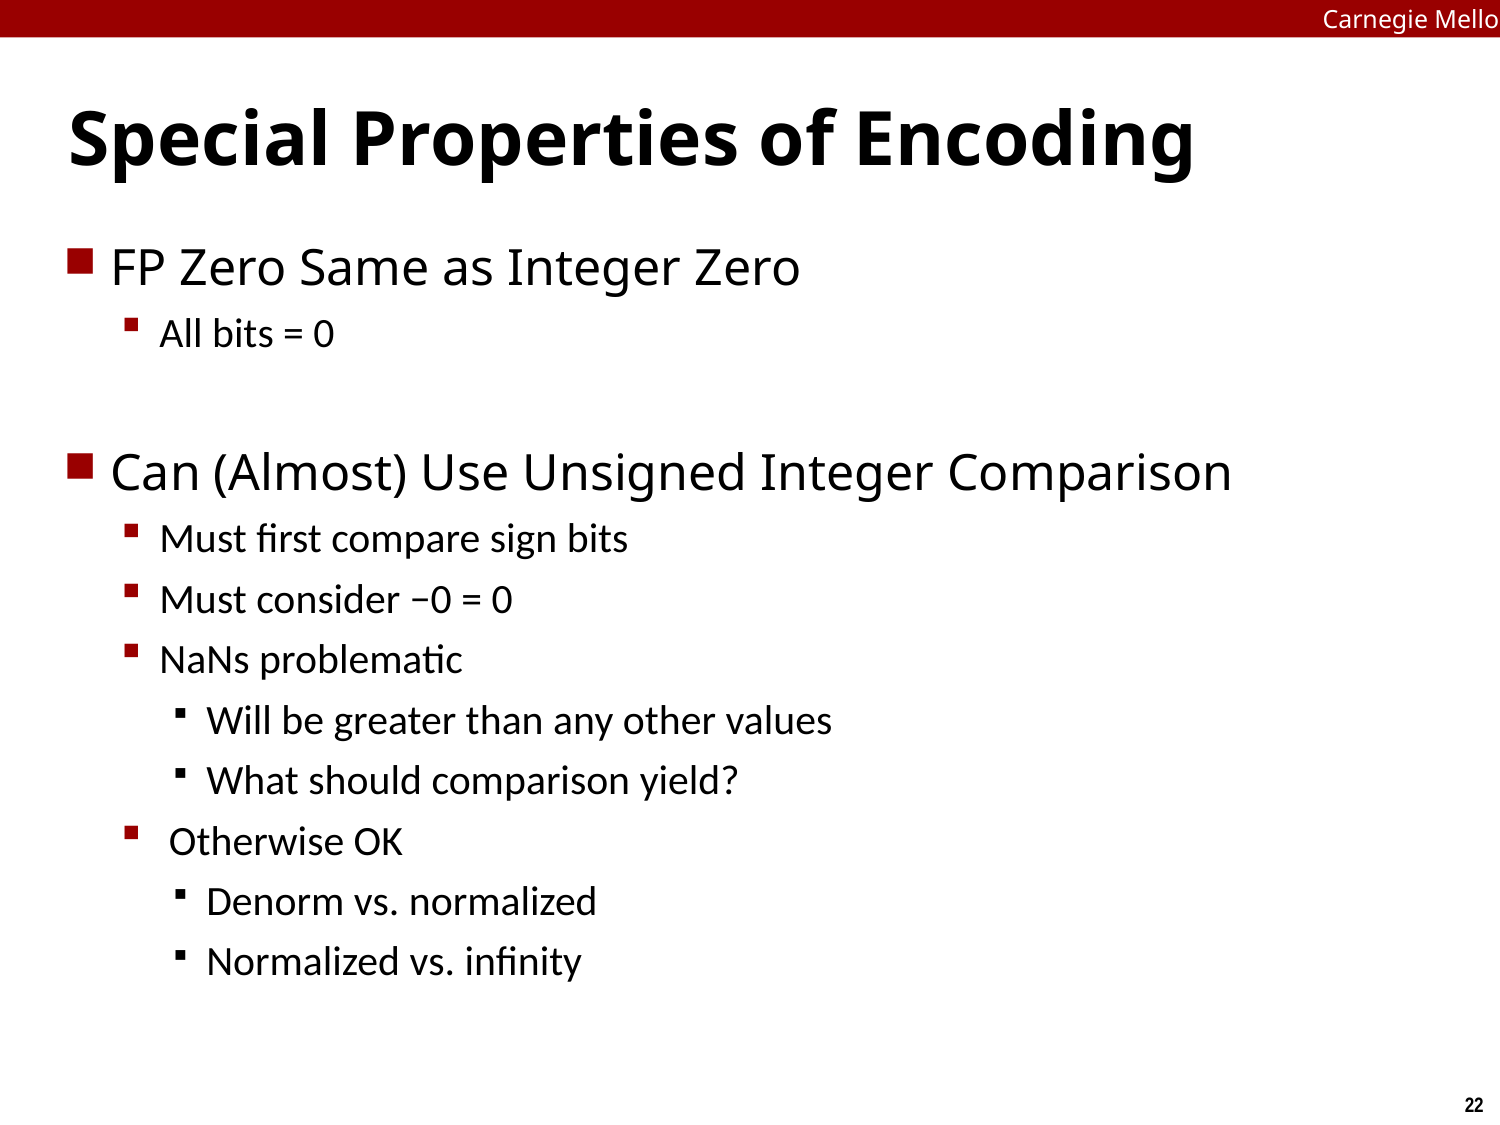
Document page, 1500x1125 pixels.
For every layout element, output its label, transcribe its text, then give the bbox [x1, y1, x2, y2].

title Special Properties of Encoding [62, 41, 1438, 228]
text_box [0, 0, 1500, 38]
list FP Zero Same as Integer Zero All bits = 0 Can (Almost) Use Unsigned Integer Comparison Must first compare sign bits Must consider −0 = 0 NaNs problematic Will be greater than any other values What should comparison yield? Otherwise OK Denorm vs. normalized Normalized vs. infinity [62, 228, 1438, 1122]
text_box Carnegie Mellon [1322, 3, 1500, 33]
